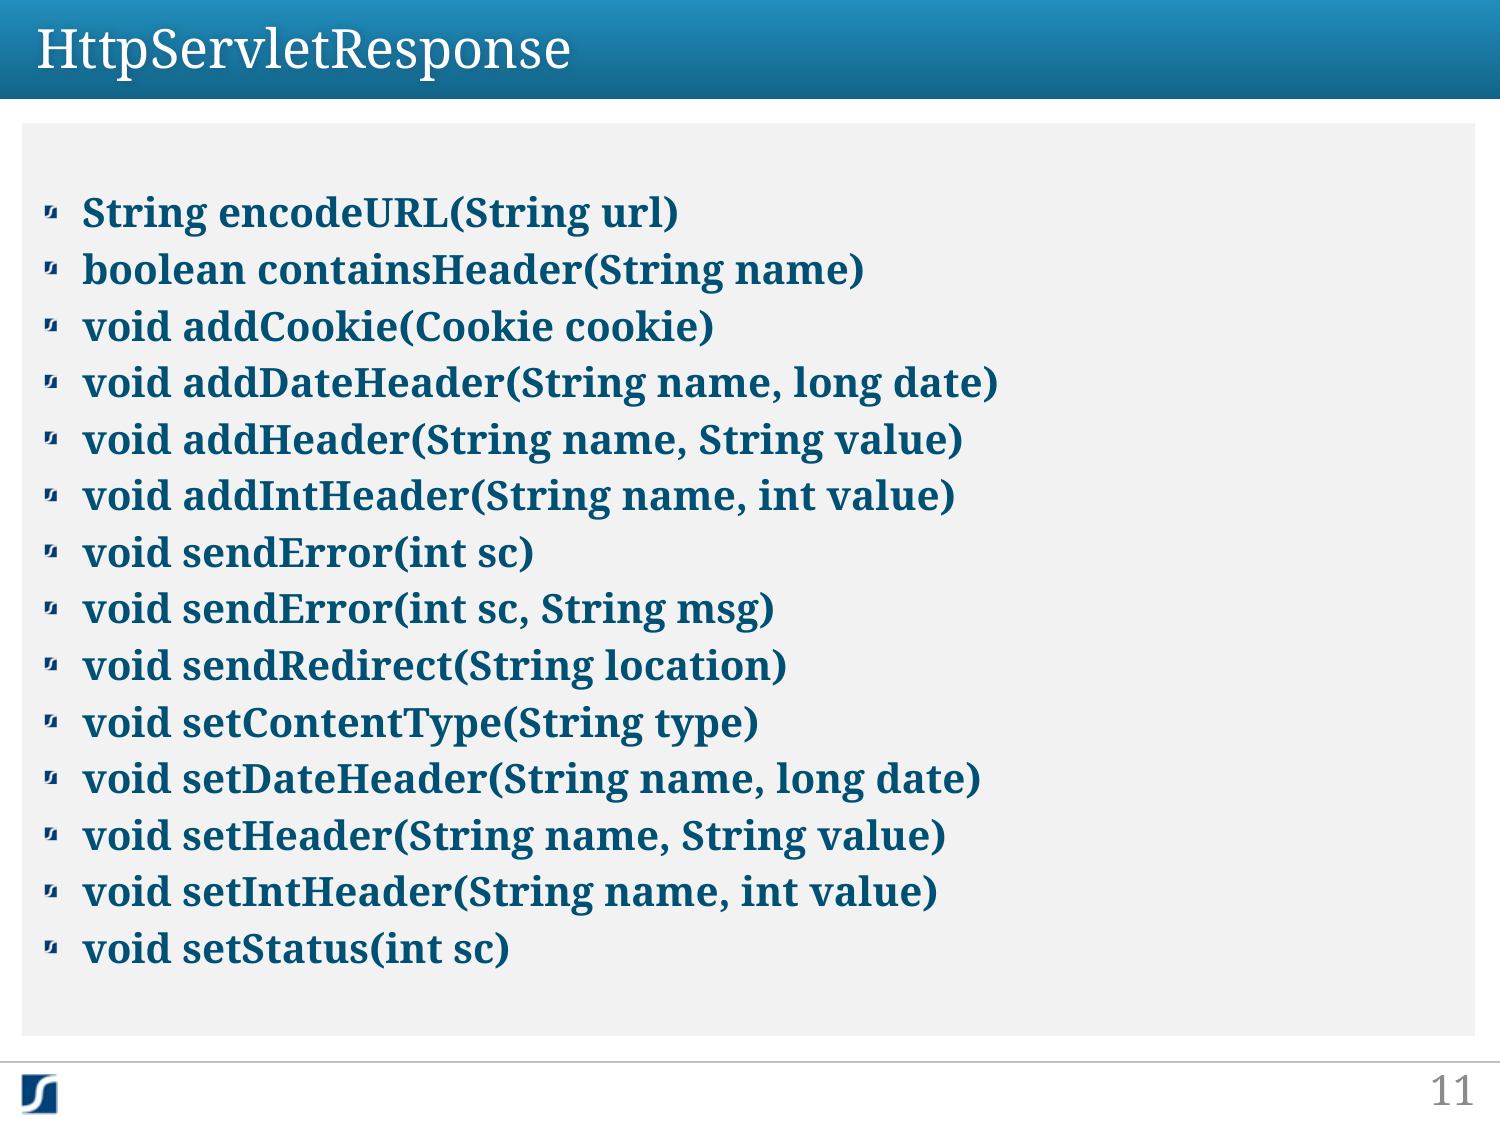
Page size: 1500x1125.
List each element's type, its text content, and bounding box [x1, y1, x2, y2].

list String encodeURL(String url) boolean containsHeader(String name) void addCookie(Cookie cookie) void addDateHeader(String name, long date) void addHeader(String name, String value) void addIntHeader(String name, int value) void sendError(int sc) void sendError(int sc, String msg) void sendRedirect(String location) void setContentType(String type) void setDateHeader(String name, long date) void setHeader(String name, String value) void setIntHeader(String name, int value) void setStatus(int sc) [21, 123, 1475, 1036]
picture [36, 706, 67, 736]
picture [21, 1074, 58, 1115]
picture [36, 649, 67, 679]
picture [36, 480, 67, 510]
picture [36, 310, 67, 340]
picture [36, 593, 67, 623]
picture [36, 932, 67, 962]
picture [36, 253, 67, 283]
picture [36, 762, 67, 793]
picture [36, 536, 67, 566]
picture [36, 876, 67, 906]
picture [36, 366, 67, 397]
picture [36, 423, 67, 453]
title HttpServletResponse [21, 0, 1475, 95]
picture [36, 819, 67, 849]
slide_number 11 [1141, 1062, 1492, 1122]
picture [36, 197, 67, 227]
